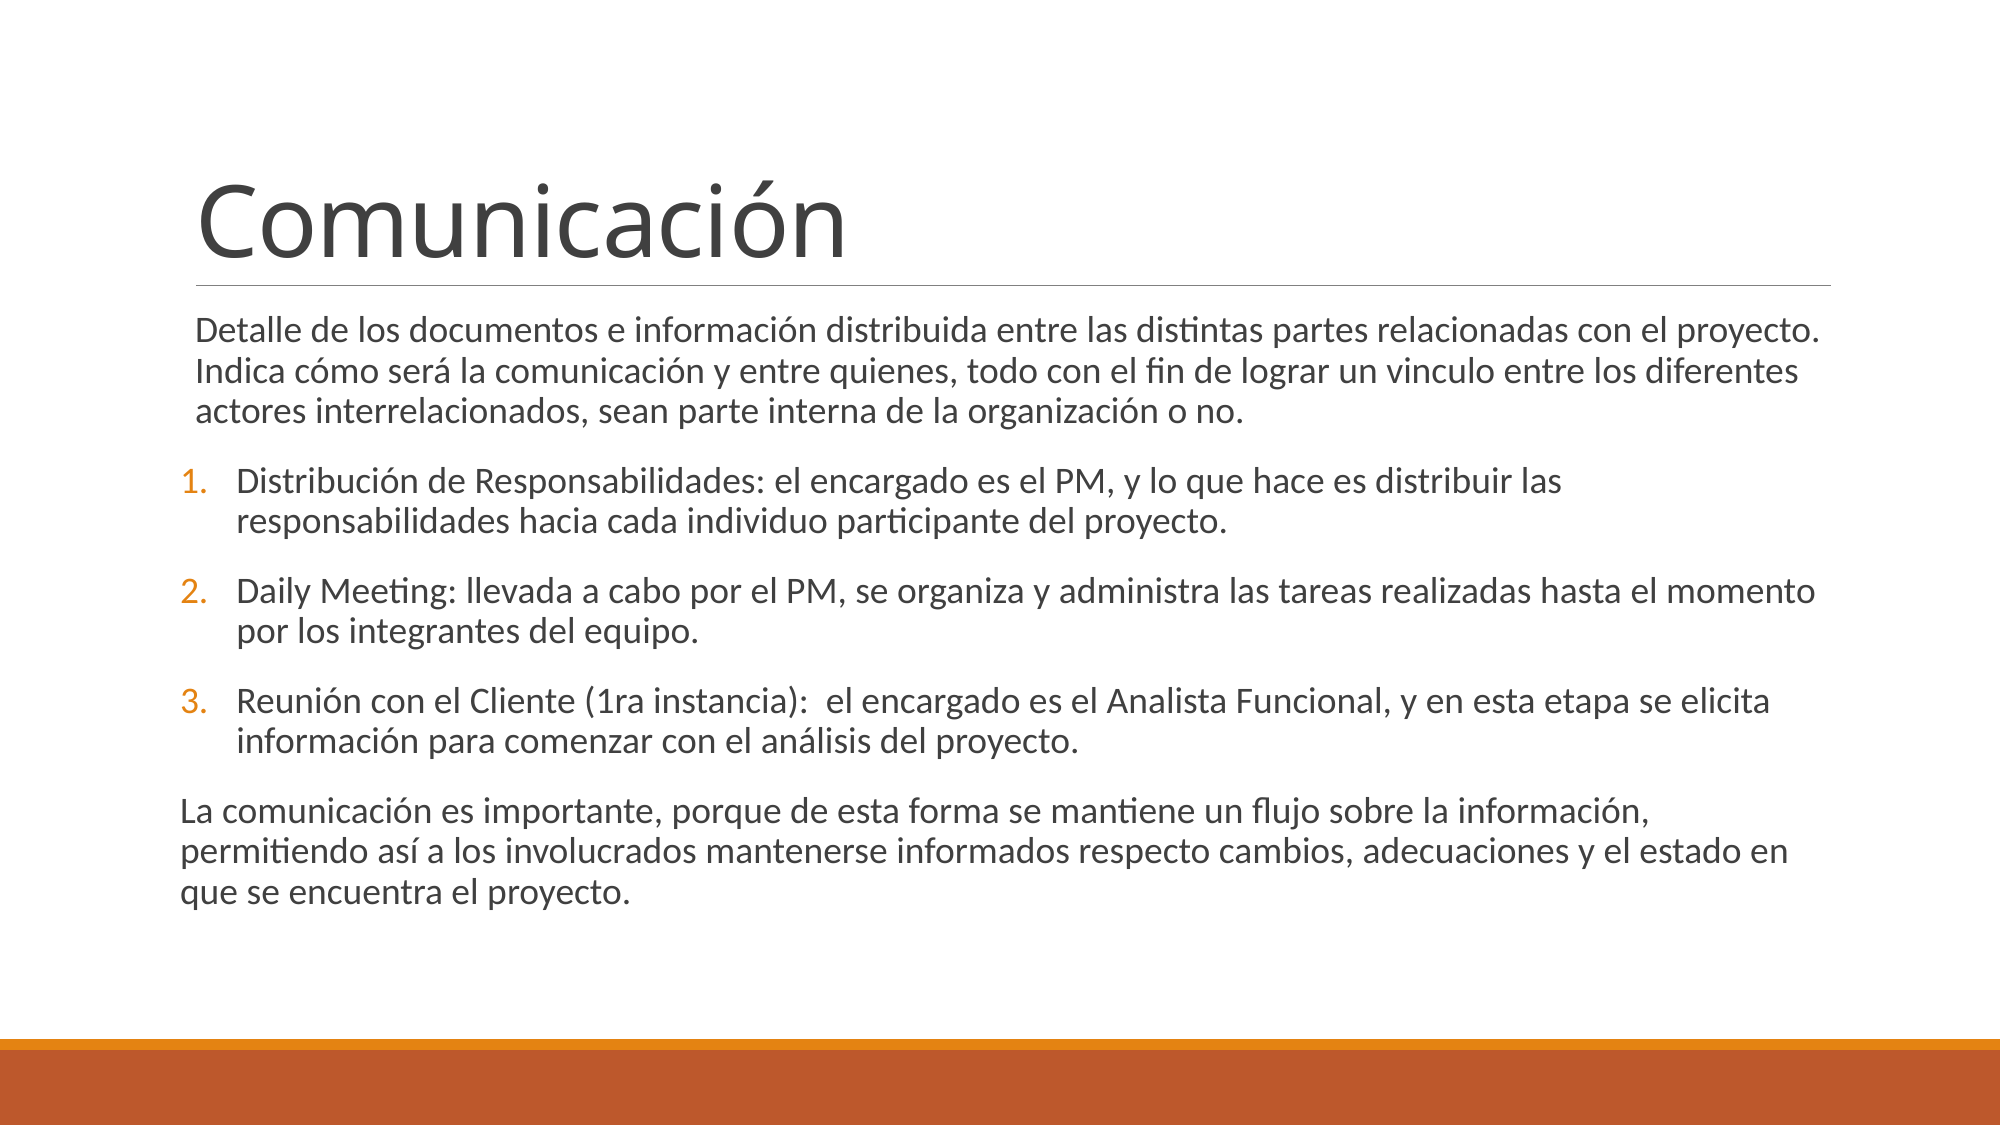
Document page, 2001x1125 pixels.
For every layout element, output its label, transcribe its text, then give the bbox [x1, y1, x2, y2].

title Comunicación [180, 47, 1830, 285]
list Detalle de los documentos e información distribuida entre las distintas partes relacionadas con el proyecto. Indica cómo será la comunicación y entre quienes, todo con el fin de lograr un vinculo entre los diferentes actores interrelacionados, sean parte interna de la organización o no. Distribución de Responsabilidades: el encargado es el PM, y lo que hace es distribuir las responsabilidades hacia cada individuo participante del proyecto. Daily Meeting: llevada a cabo por el PM, se organiza y administra las tareas realizadas hasta el momento por los integrantes del equipo. Reunión con el Cliente (1ra instancia): el encargado es el Analista Funcional, y en esta etapa se elicita información para comenzar con el análisis del proyecto. La comunicación es importante, porque de esta forma se mantiene un flujo sobre la información, permitiendo así a los involucrados mantenerse informados respecto cambios, adecuaciones y el estado en que se encuentra el proyecto. [180, 302, 1830, 963]
